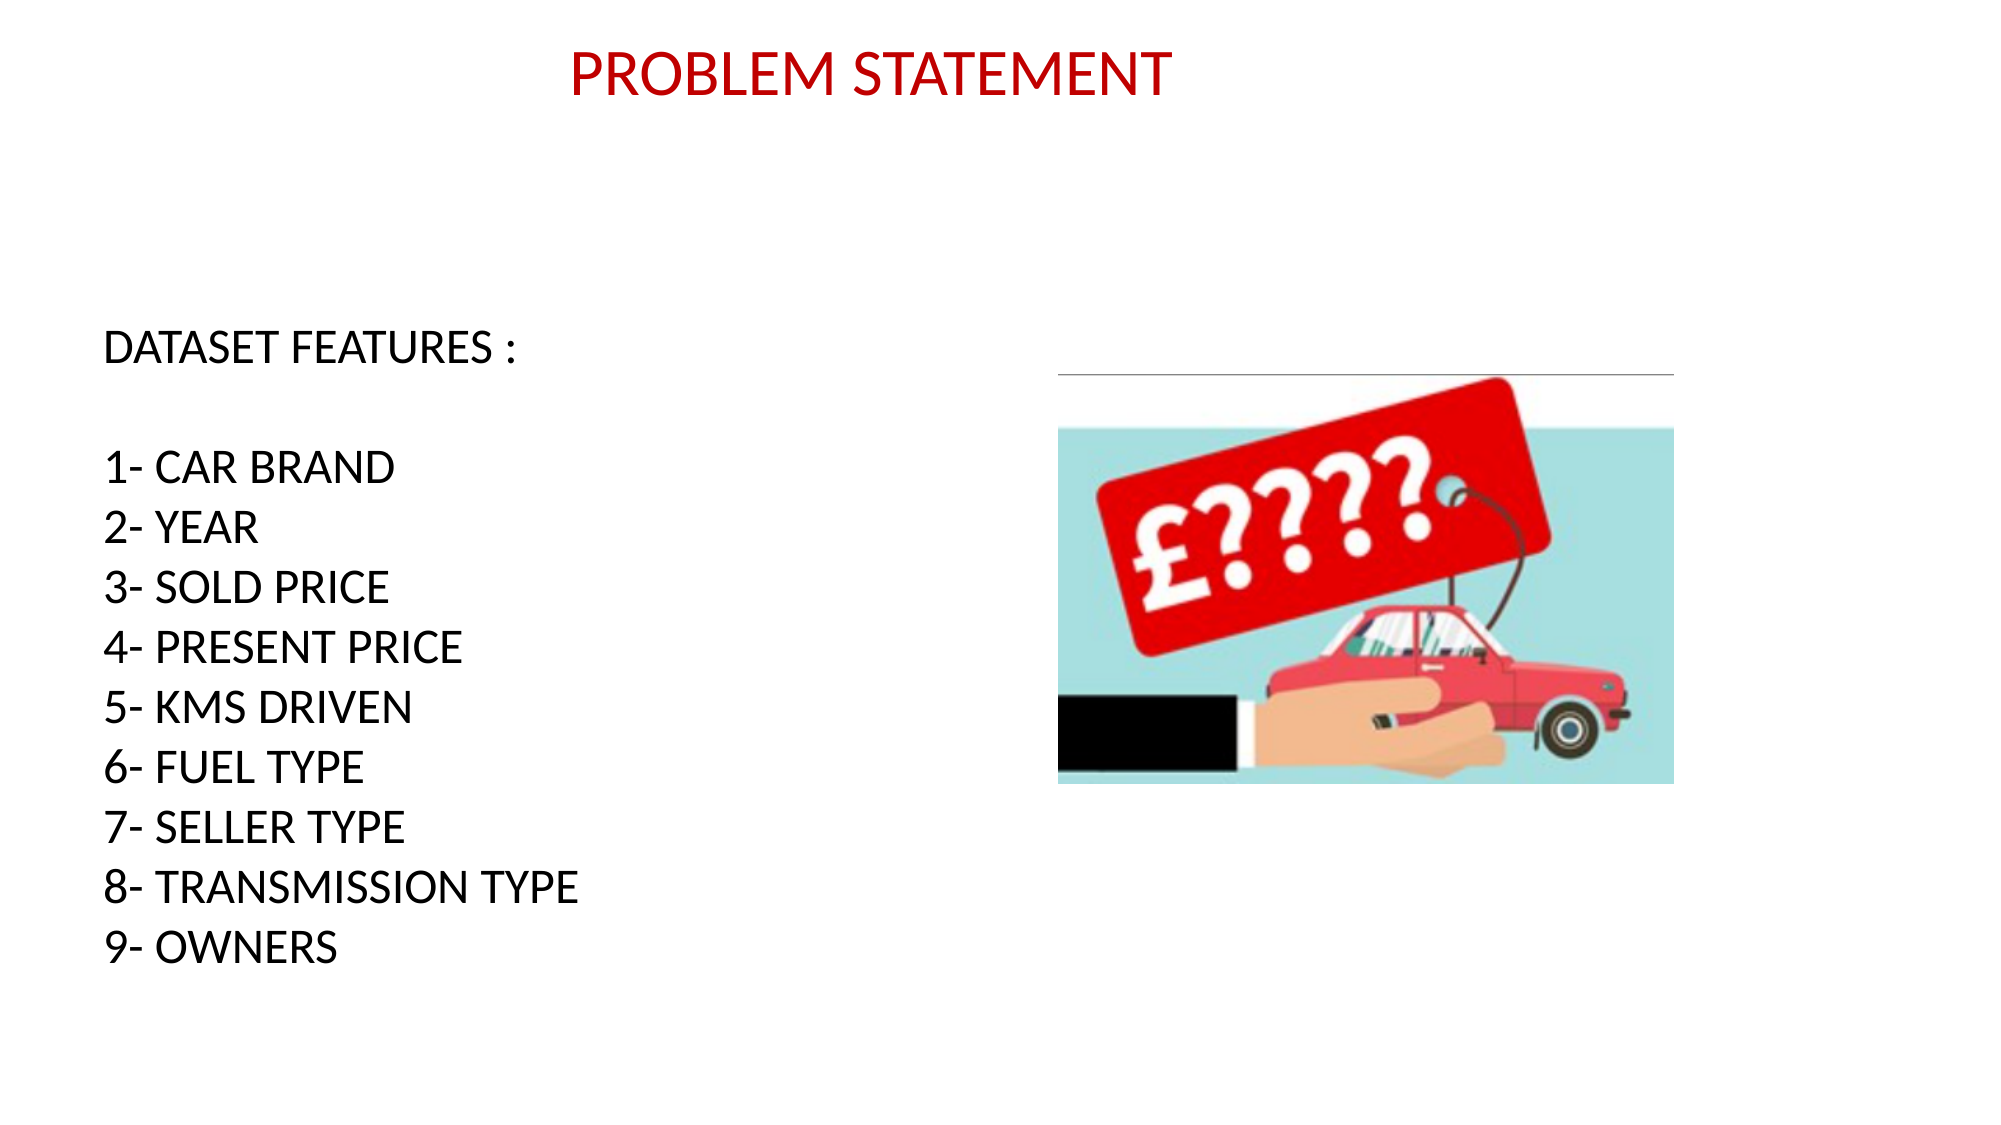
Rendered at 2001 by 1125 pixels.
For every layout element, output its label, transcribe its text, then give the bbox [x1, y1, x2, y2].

text_box DATASET FEATURES : 1- CAR BRAND 2- YEAR 3- SOLD PRICE 4- PRESENT PRICE 5- KMS DRIVEN 6- FUEL TYPE 7- SELLER TYPE 8- TRANSMISSION TYPE 9- OWNERS [88, 306, 872, 982]
text_box PROBLEM STATEMENT [554, 21, 1189, 117]
picture [1057, 374, 1674, 784]
